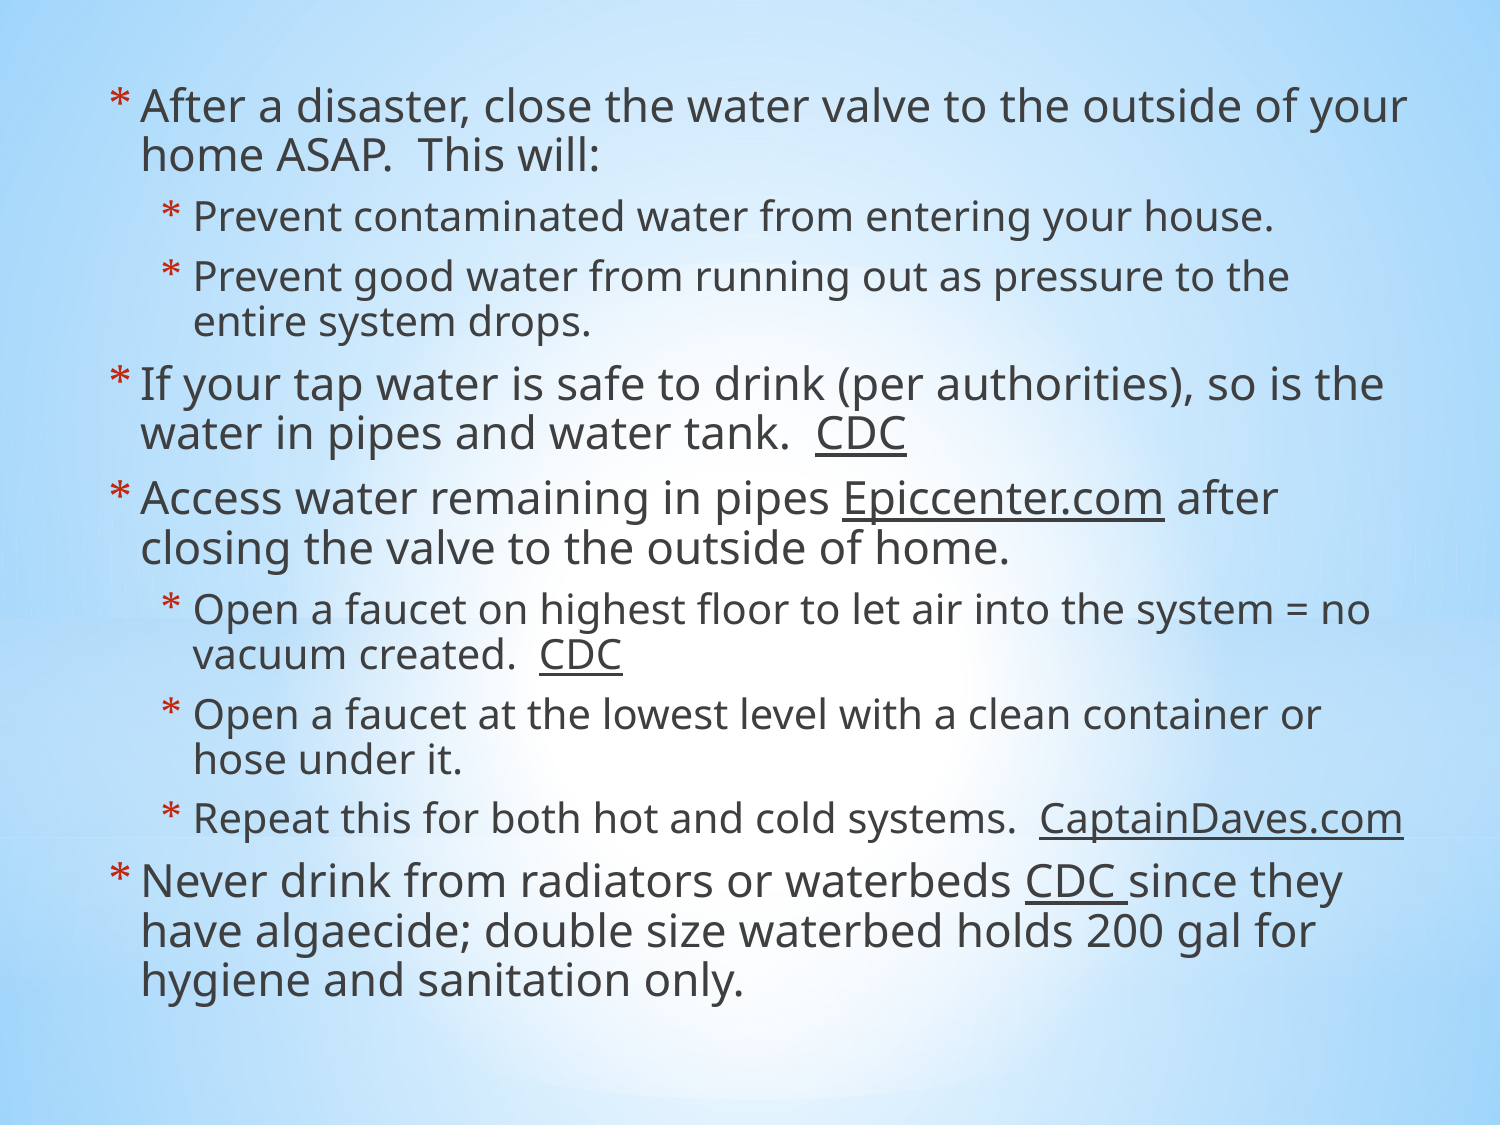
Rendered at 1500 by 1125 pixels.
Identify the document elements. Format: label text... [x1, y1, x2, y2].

list After a disaster, close the water valve to the outside of your home ASAP. This will: Prevent contaminated water from entering your house. Prevent good water from running out as pressure to the entire system drops. If your tap water is safe to drink (per authorities), so is the water in pipes and water tank. CDC Access water remaining in pipes Epiccenter.com after closing the valve to the outside of home. Open a faucet on highest floor to let air into the system = no vacuum created. CDC Open a faucet at the lowest level with a clean container or hose under it. Repeat this for both hot and cold systems. CaptainDaves.com Never drink from radiators or waterbeds CDC since they have algaecide; double size waterbed holds 200 gal for hygiene and sanitation only. [87, 75, 1425, 1100]
